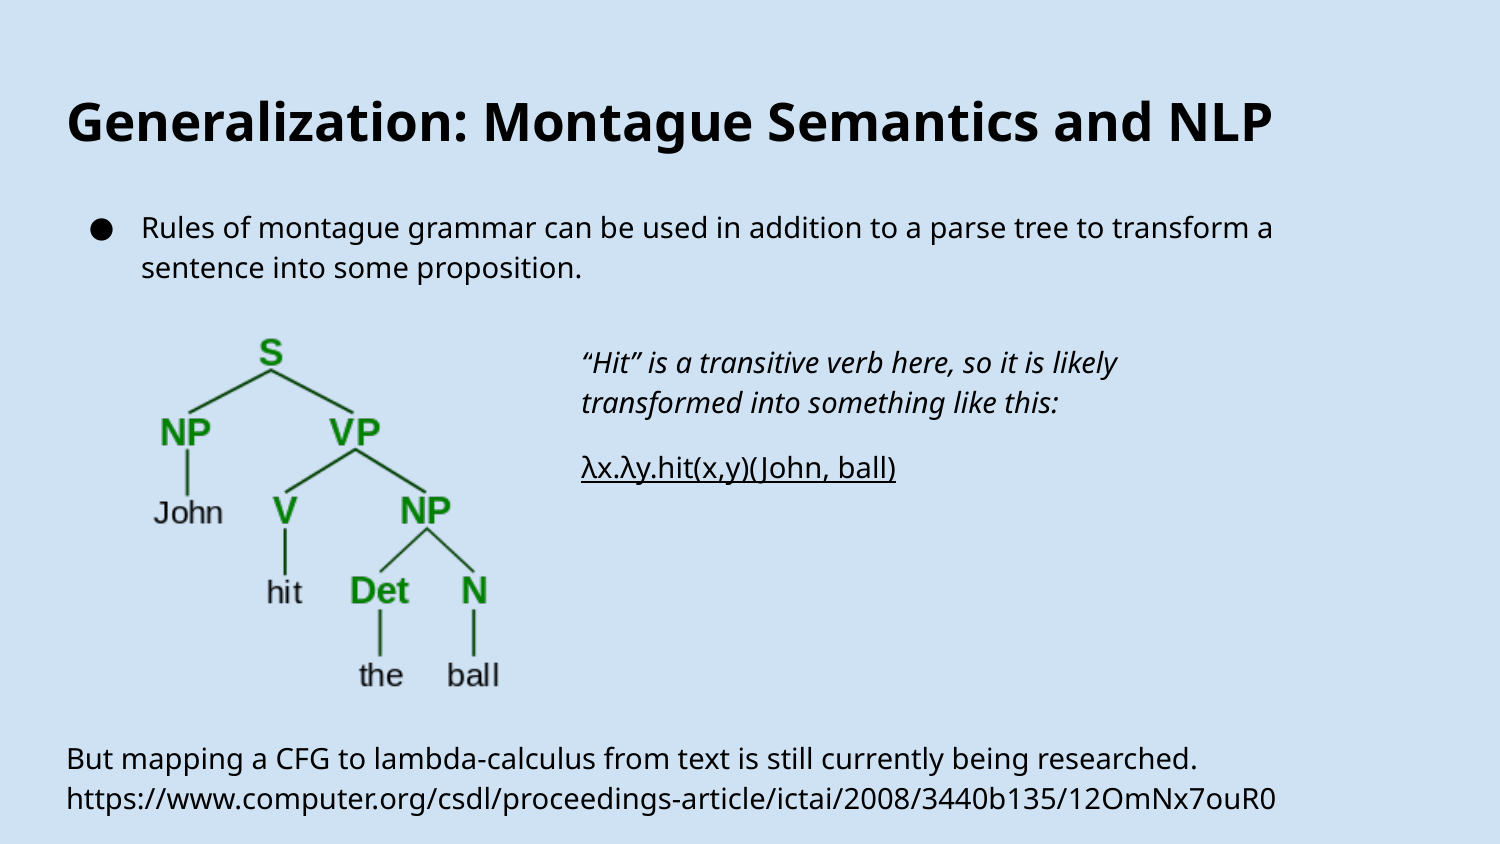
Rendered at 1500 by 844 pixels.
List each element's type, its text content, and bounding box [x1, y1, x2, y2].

text_box “Hit” is a transitive verb here, so it is likely transformed into something like this: λx.λy.hit(x,y)(John, ball) [566, 323, 1276, 500]
title Generalization: Montague Semantics and NLP [51, 72, 1449, 167]
list Rules of montague grammar can be used in addition to a parse tree to transform a sentence into some proposition. But mapping a CFG to lambda-calculus from text is still currently being researched. https://www.computer.org/csdl/proceedings-article/ictai/2008/3440b135/12OmNx7ouR0 [51, 189, 1359, 796]
picture [149, 335, 502, 688]
